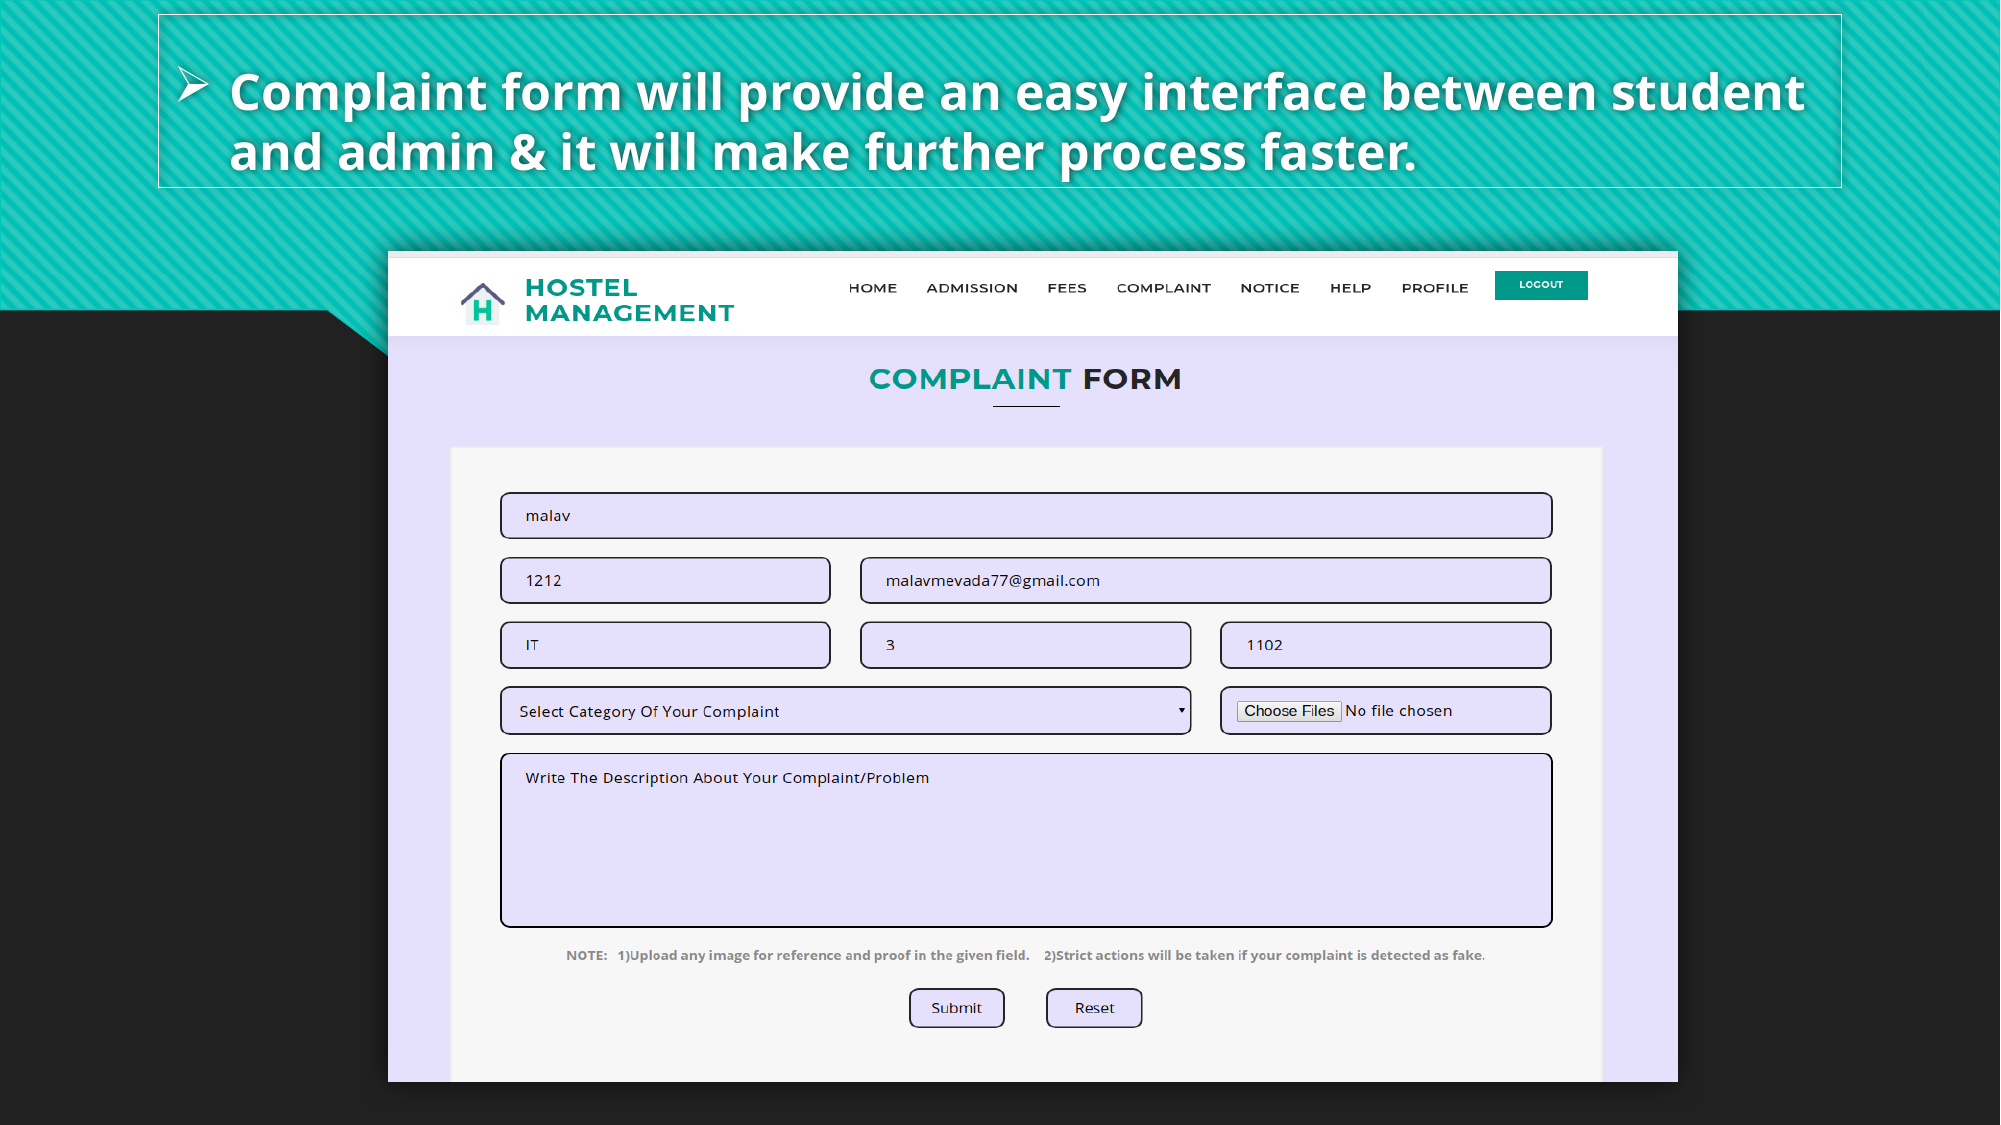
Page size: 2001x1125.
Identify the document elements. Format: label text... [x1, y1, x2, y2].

title Complaint form will provide an easy interface between student and admin & it will make further process faster. [158, 14, 1842, 188]
picture [388, 251, 1678, 1083]
